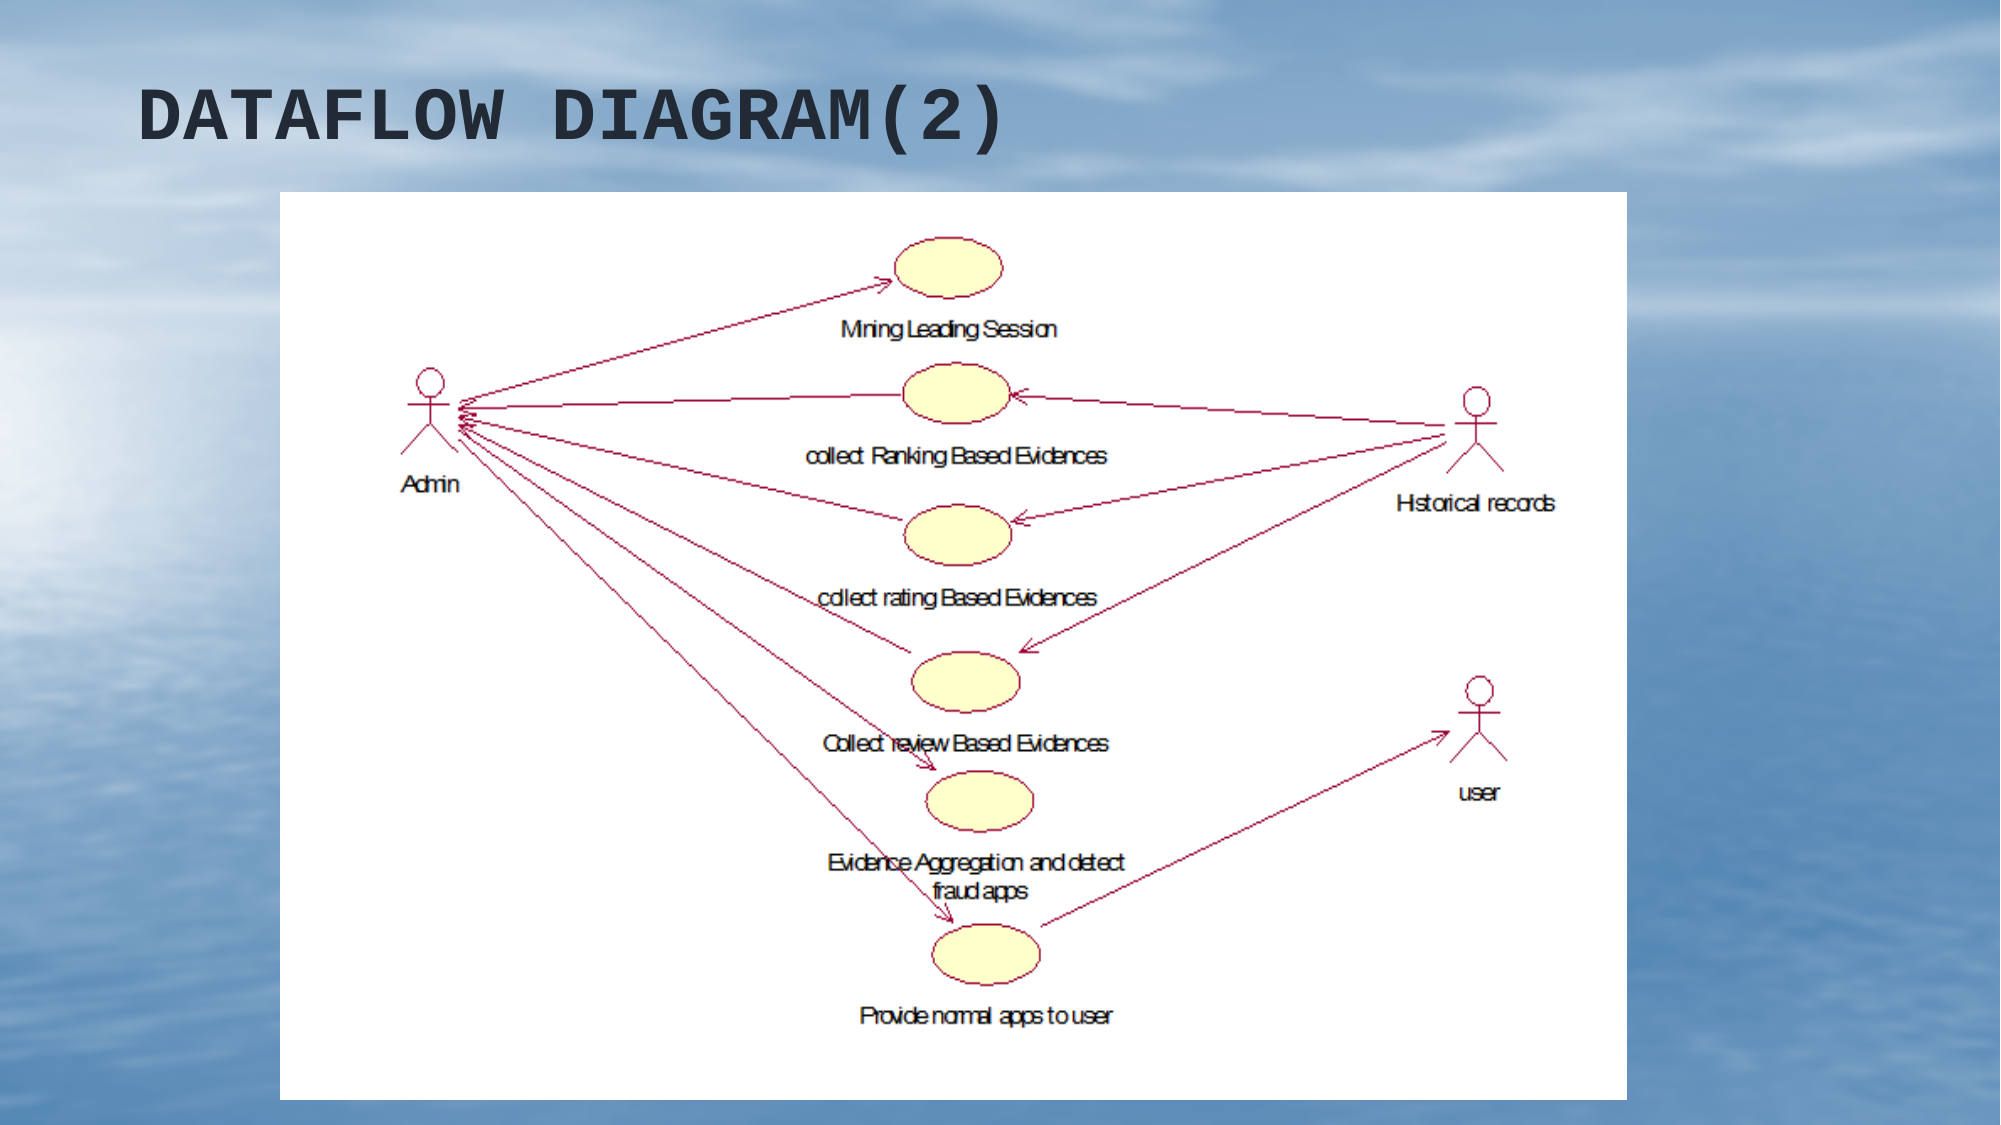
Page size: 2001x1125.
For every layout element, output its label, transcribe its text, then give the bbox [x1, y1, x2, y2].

title Dataflow diagram(2) [122, 0, 1856, 162]
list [280, 192, 1627, 1100]
